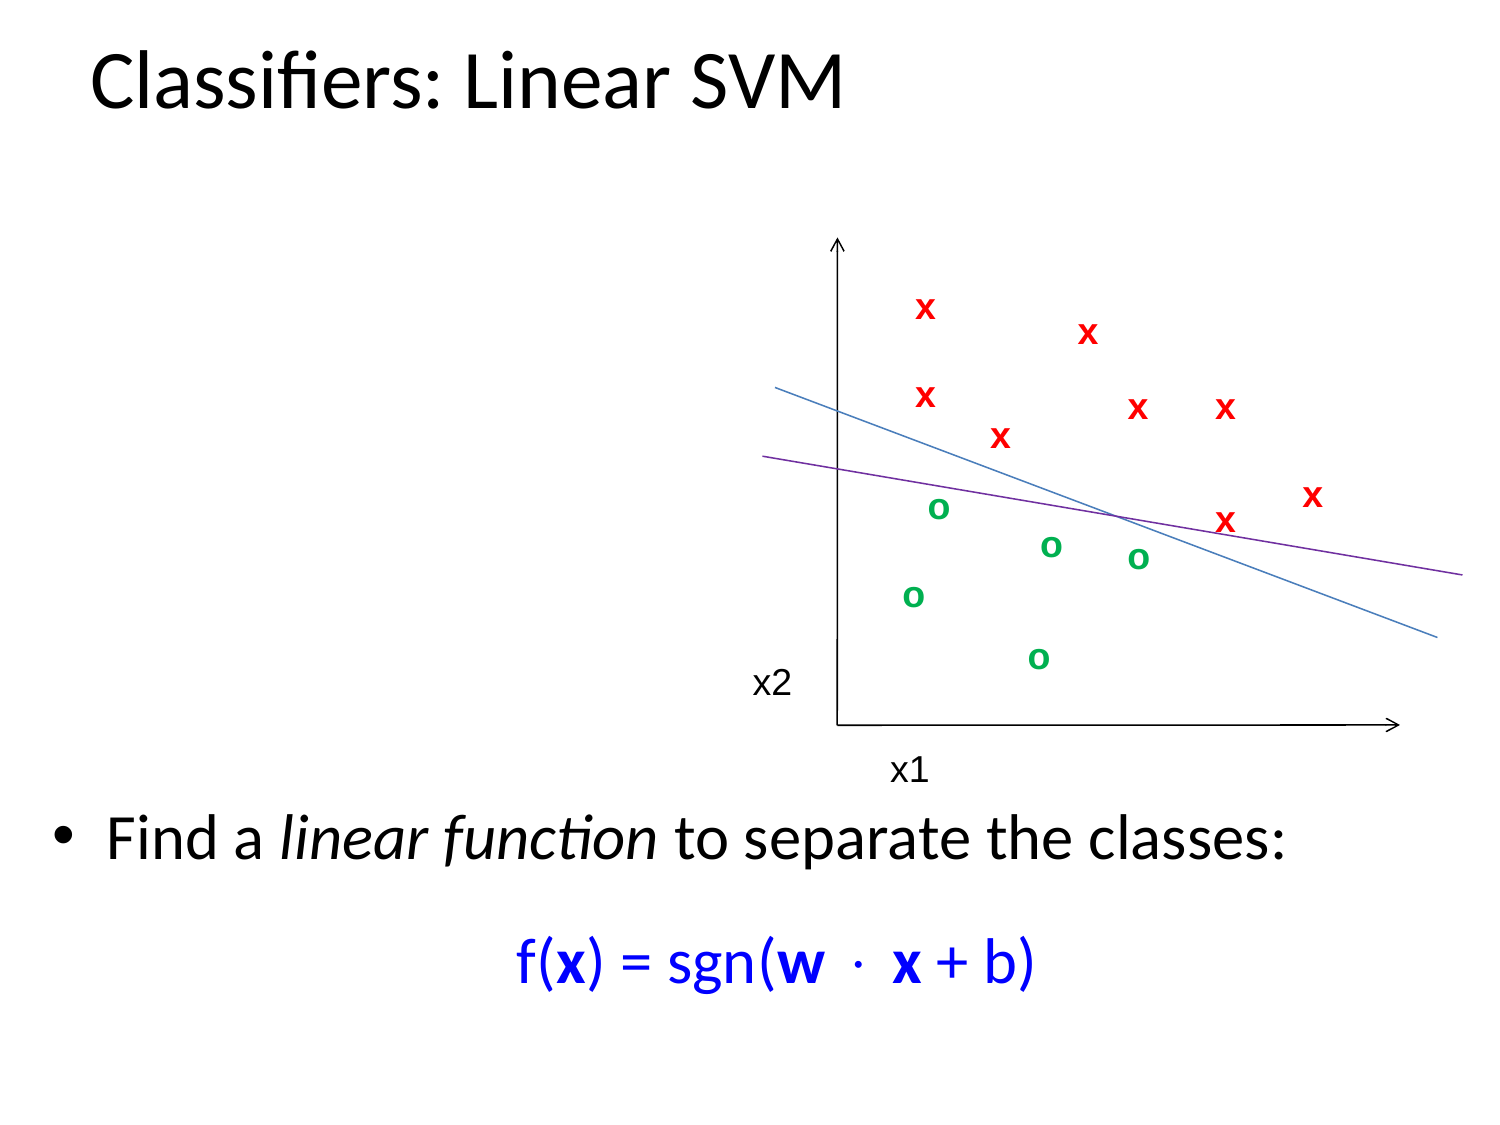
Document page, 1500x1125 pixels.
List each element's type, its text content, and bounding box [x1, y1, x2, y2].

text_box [774, 387, 1438, 454]
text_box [737, 237, 1401, 799]
title Classifiers: Linear SVM [74, 0, 1426, 151]
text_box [762, 455, 1463, 576]
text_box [774, 585, 1438, 638]
text_box Find a linear function to separate the classes: f(x) = sgn(w  x + b) [37, 787, 1463, 1005]
